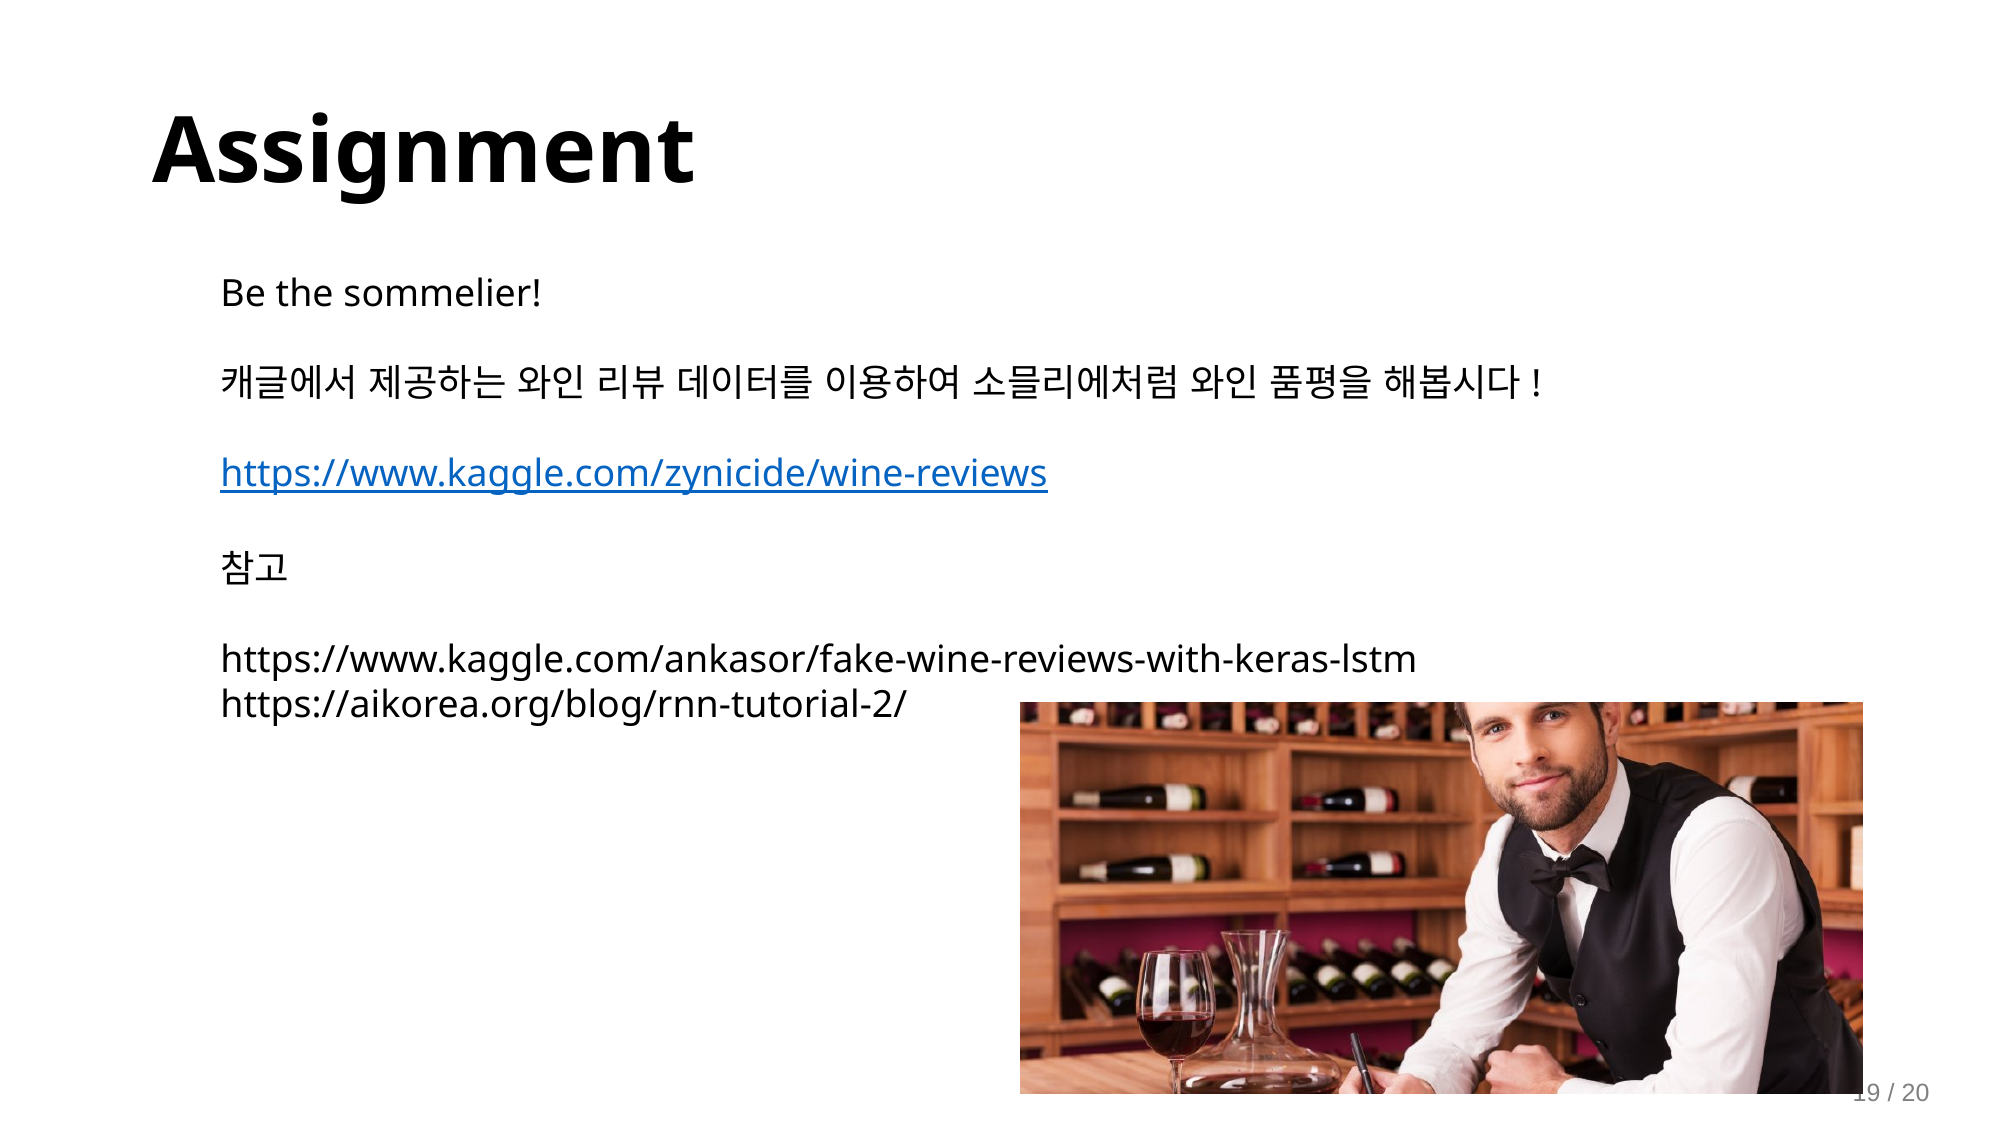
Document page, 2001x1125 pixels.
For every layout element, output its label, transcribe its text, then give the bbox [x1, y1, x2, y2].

text_box Be the sommelier! 캐글에서 제공하는 와인 리뷰 데이터를 이용하여 소믈리에처럼 와인 품평을 해봅시다! https://www.kaggle.com/zynicide/wine-reviews 참고 https://www.kaggle.com/ankasor/fake-wine-reviews-with-keras-lstm https://aikorea.org/blog/rnn-tutorial-2/ [205, 261, 1557, 733]
picture [1020, 702, 1863, 1094]
text_box Assignment [137, 44, 1863, 262]
